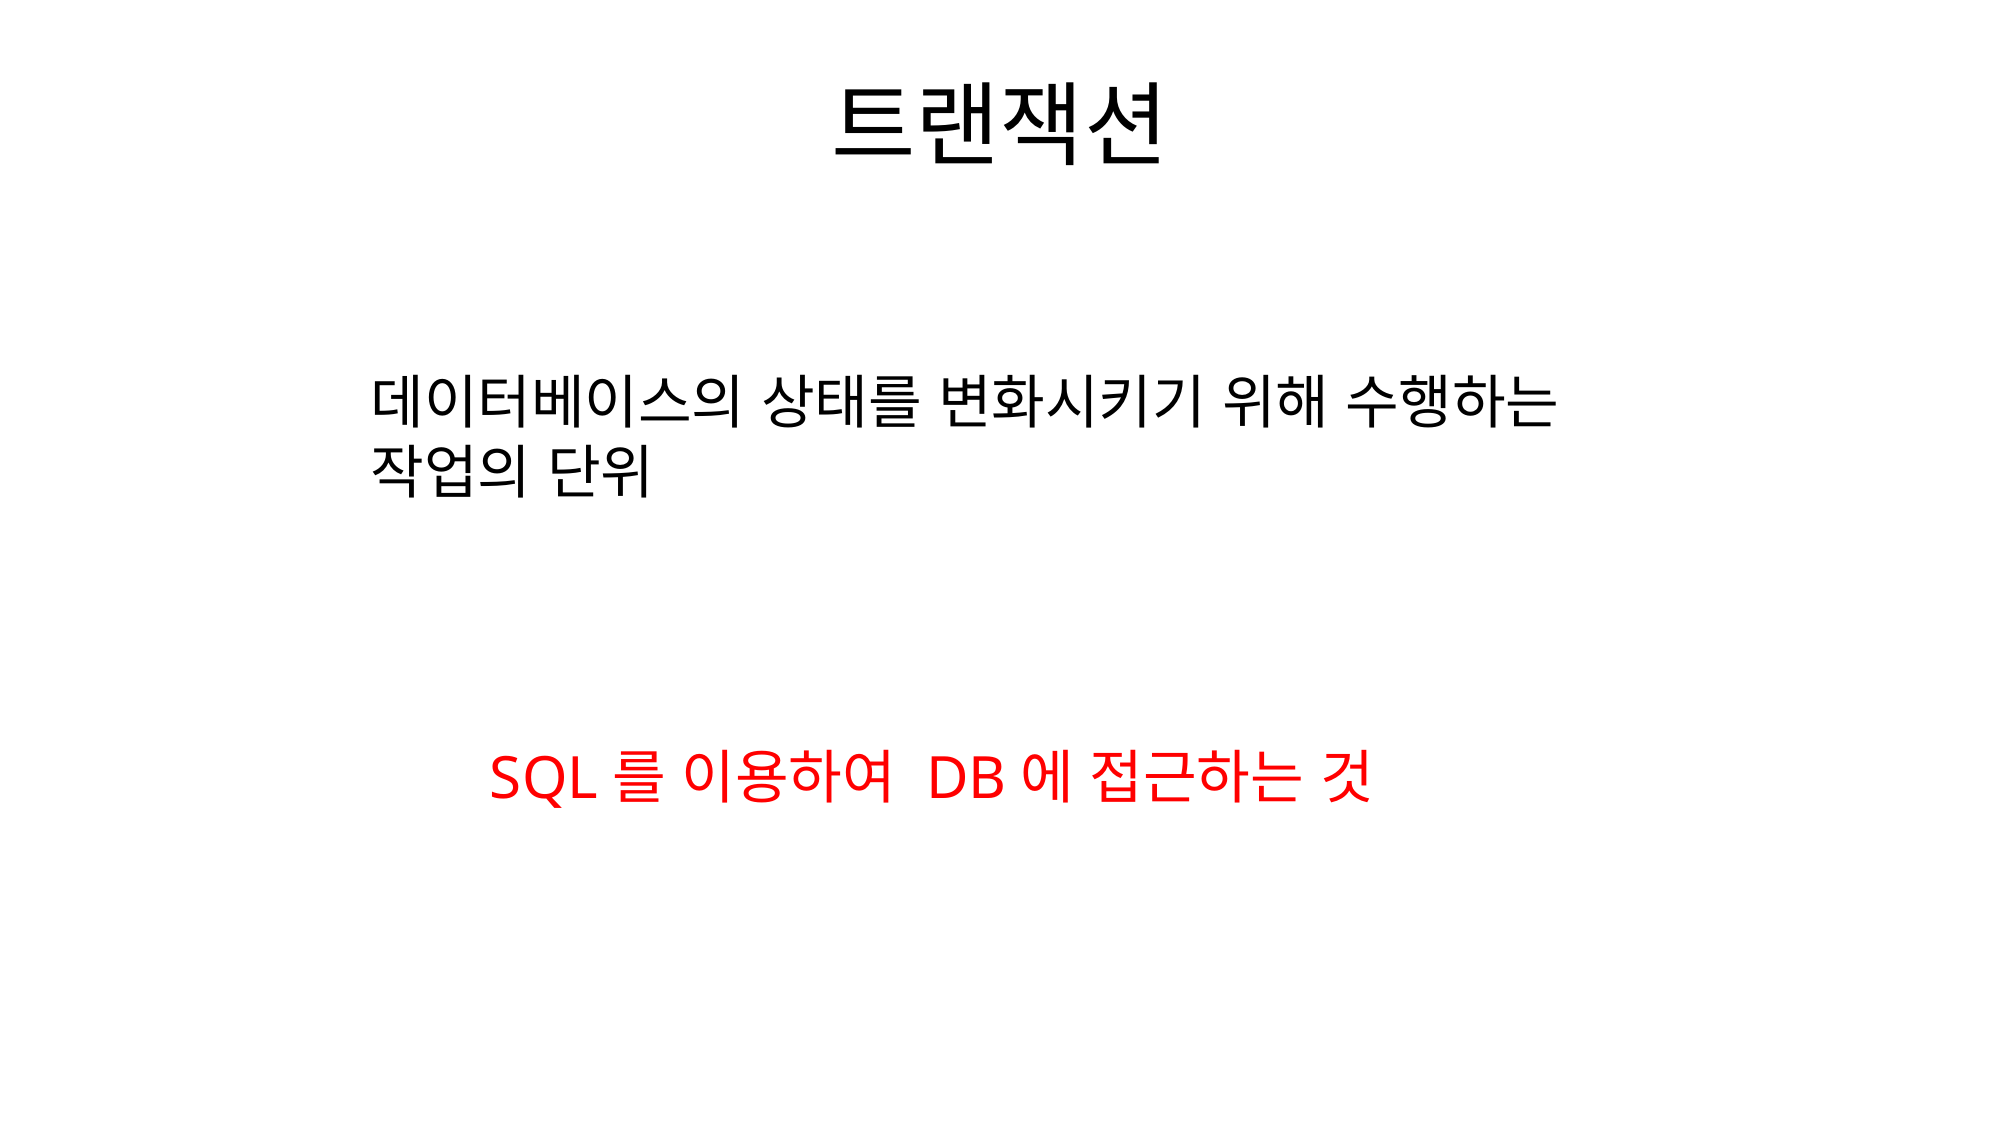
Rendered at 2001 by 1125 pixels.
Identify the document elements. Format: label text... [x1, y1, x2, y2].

text_box SQL를 이용하여 DB에 접근하는 것 [475, 732, 1764, 818]
text_box 데이터베이스의 상태를 변화시키기 위해 수행하는 작업의 단위 [355, 357, 1645, 653]
title 트랜잭션 [137, 19, 1863, 238]
